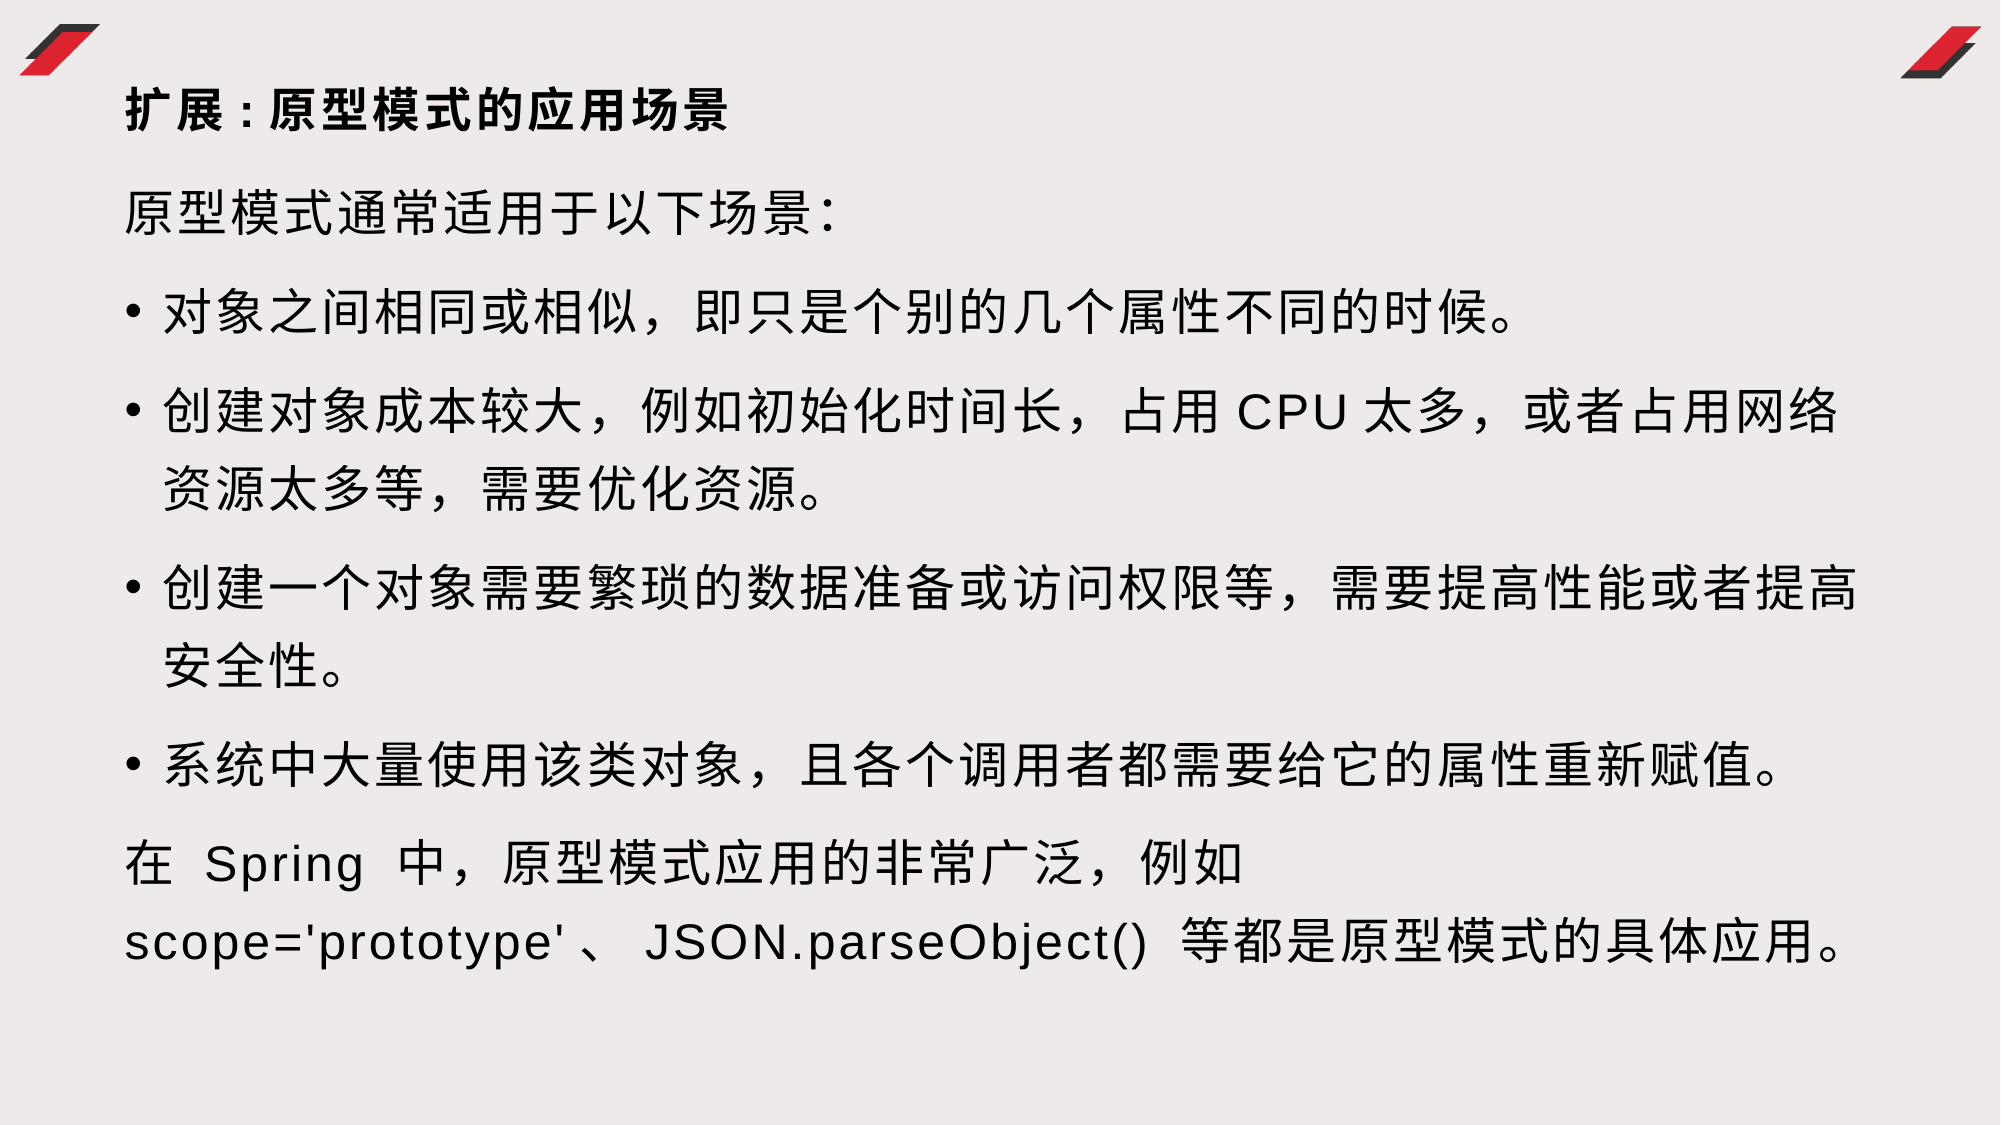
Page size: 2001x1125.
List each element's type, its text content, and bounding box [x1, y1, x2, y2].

title 扩展:原型模式的应用场景 [109, 72, 1891, 146]
picture [0, 0, 119, 100]
picture [1881, 0, 2000, 101]
list 原型模式通常适用于以下场景： 对象之间相同或相似，即只是个别的几个属性不同的时候。 创建对象成本较大，例如初始化时间长，占用CPU太多，或者占用网络资源太多等，需要优化资源。 创建一个对象需要繁琐的数据准备或访问权限等，需要提高性能或者提高安全性。 系统中大量使用该类对象，且各个调用者都需要给它的属性重新赋值。 在 Spring 中，原型模式应用的非常广泛，例如 scope='prototype'、JSON.parseObject() 等都是原型模式的具体应用。 [109, 156, 1891, 651]
